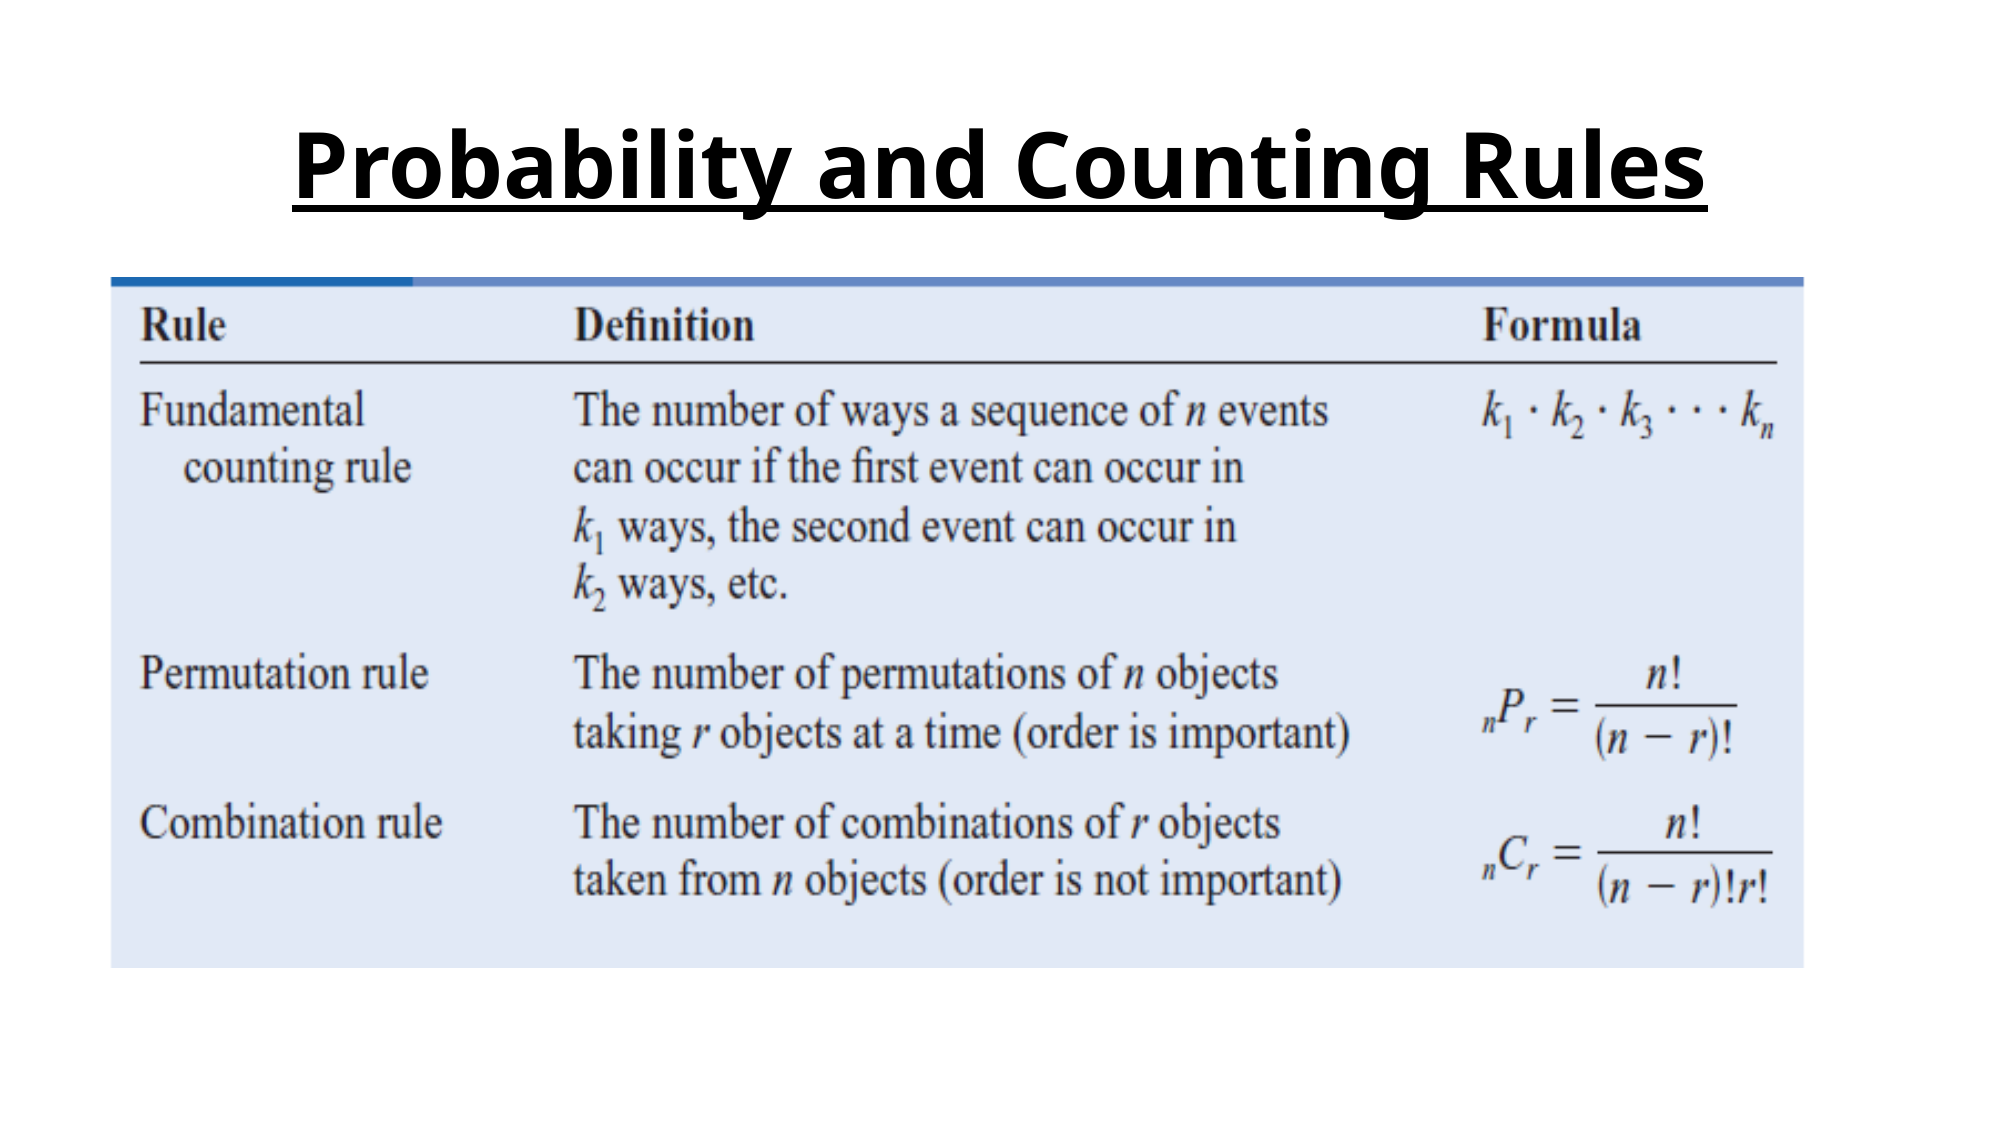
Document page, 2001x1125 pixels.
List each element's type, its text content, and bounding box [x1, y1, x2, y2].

title Probability and Counting Rules [137, 59, 1863, 278]
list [105, 277, 1811, 968]
